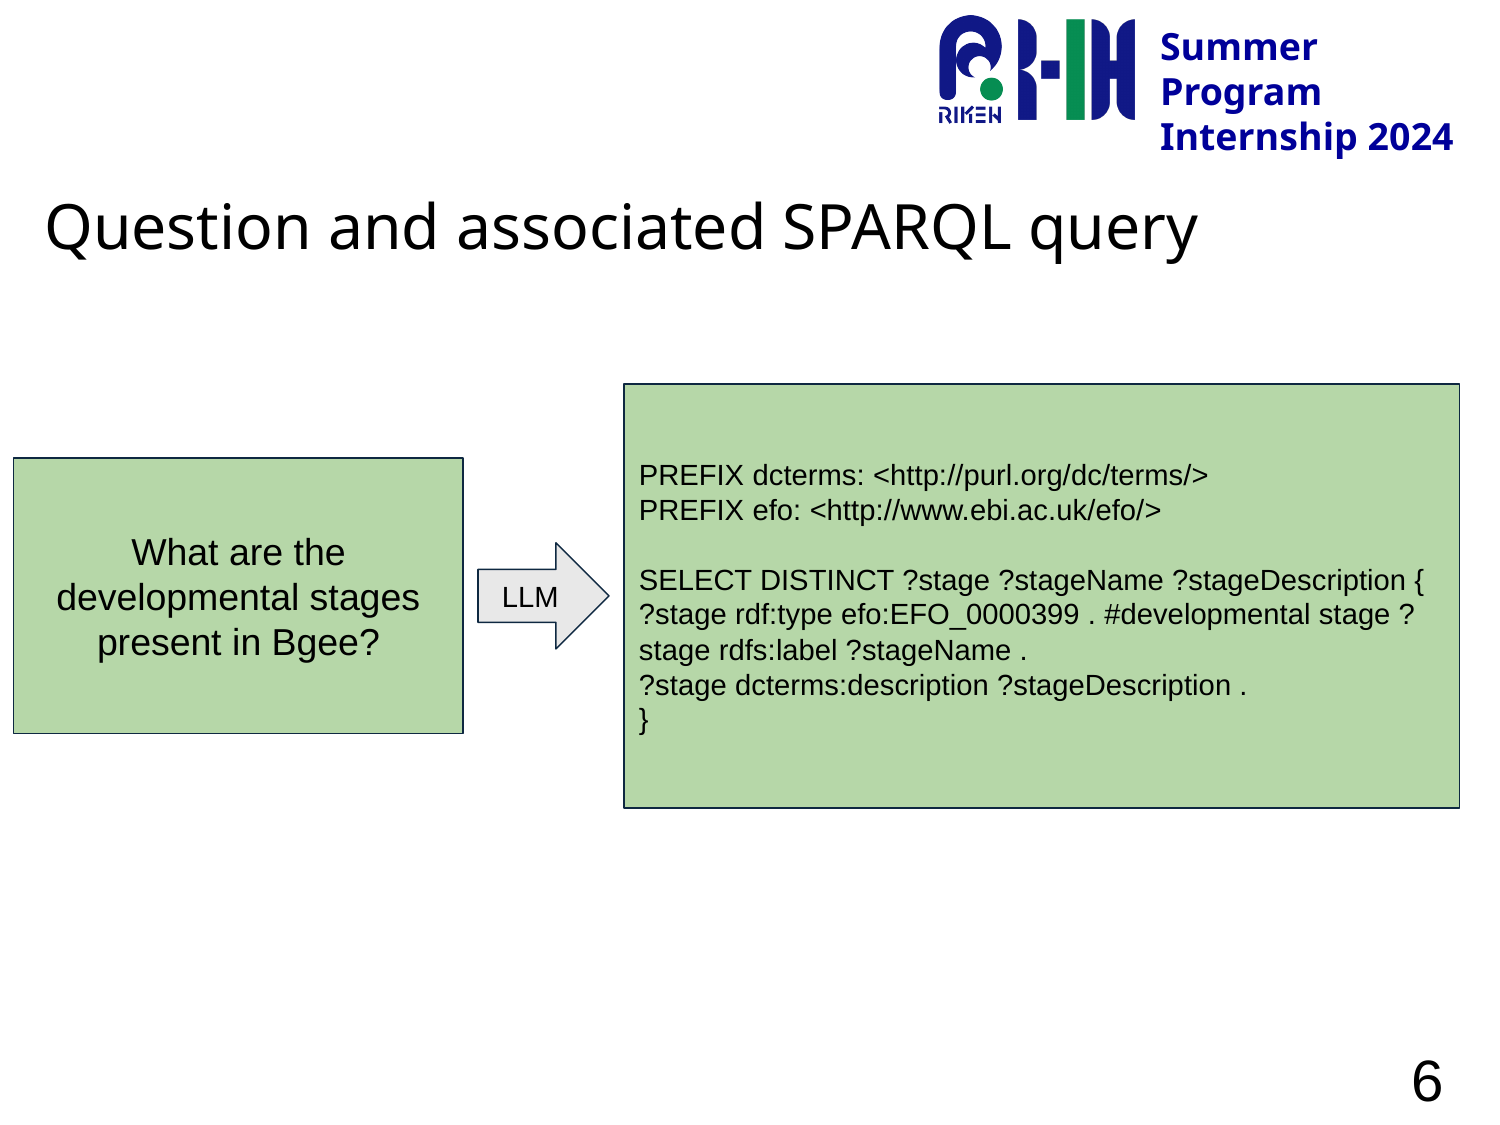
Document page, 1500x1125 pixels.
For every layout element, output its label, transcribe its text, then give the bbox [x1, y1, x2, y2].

text_box LLM [477, 542, 609, 649]
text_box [939, 15, 1136, 124]
text_box Summer Program Internship 2024 [1145, 15, 1500, 166]
text_box What are the developmental stages present in Bgee? [13, 457, 464, 734]
text_box 6 [1396, 1028, 1500, 1073]
title Question and associated SPARQL query [29, 168, 1324, 291]
text_box PREFIX dcterms: <http://purl.org/dc/terms/> PREFIX efo: <http://www.ebi.ac.uk/efo/> SELECT DISTINCT ?stage ?stageName ?stageDescription { ?stage rdf:type efo:EFO_0000399 . #developmental stage ?stage rdfs:label ?stageName . ?stage dcterms:description ?stageDescription . } [623, 383, 1460, 808]
